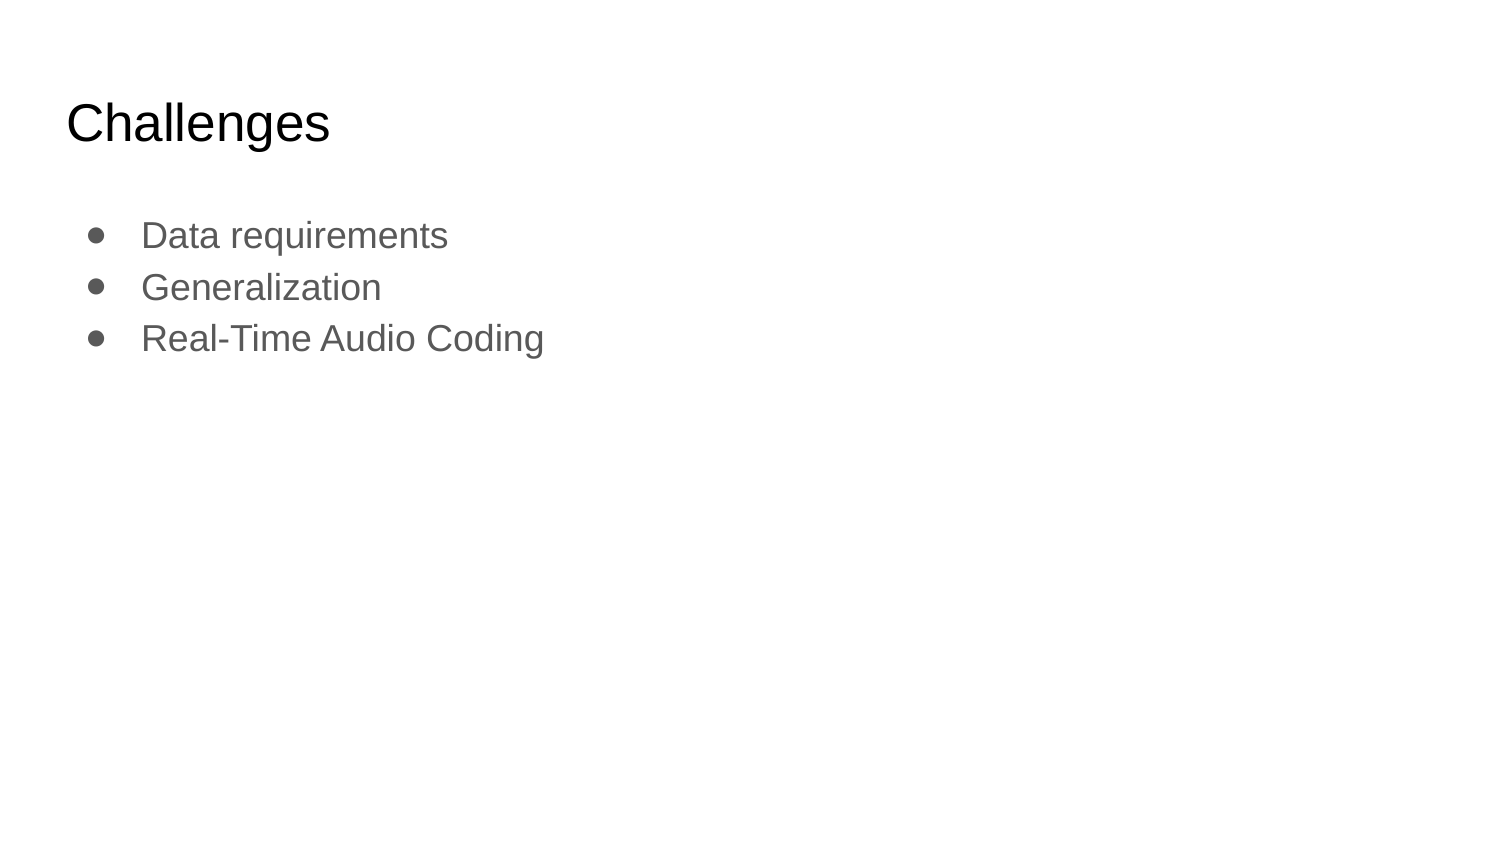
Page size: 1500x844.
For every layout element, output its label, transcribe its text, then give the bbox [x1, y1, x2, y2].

title Challenges [51, 72, 1449, 167]
list Data requirements Generalization Real-Time Audio Coding [51, 189, 1449, 750]
